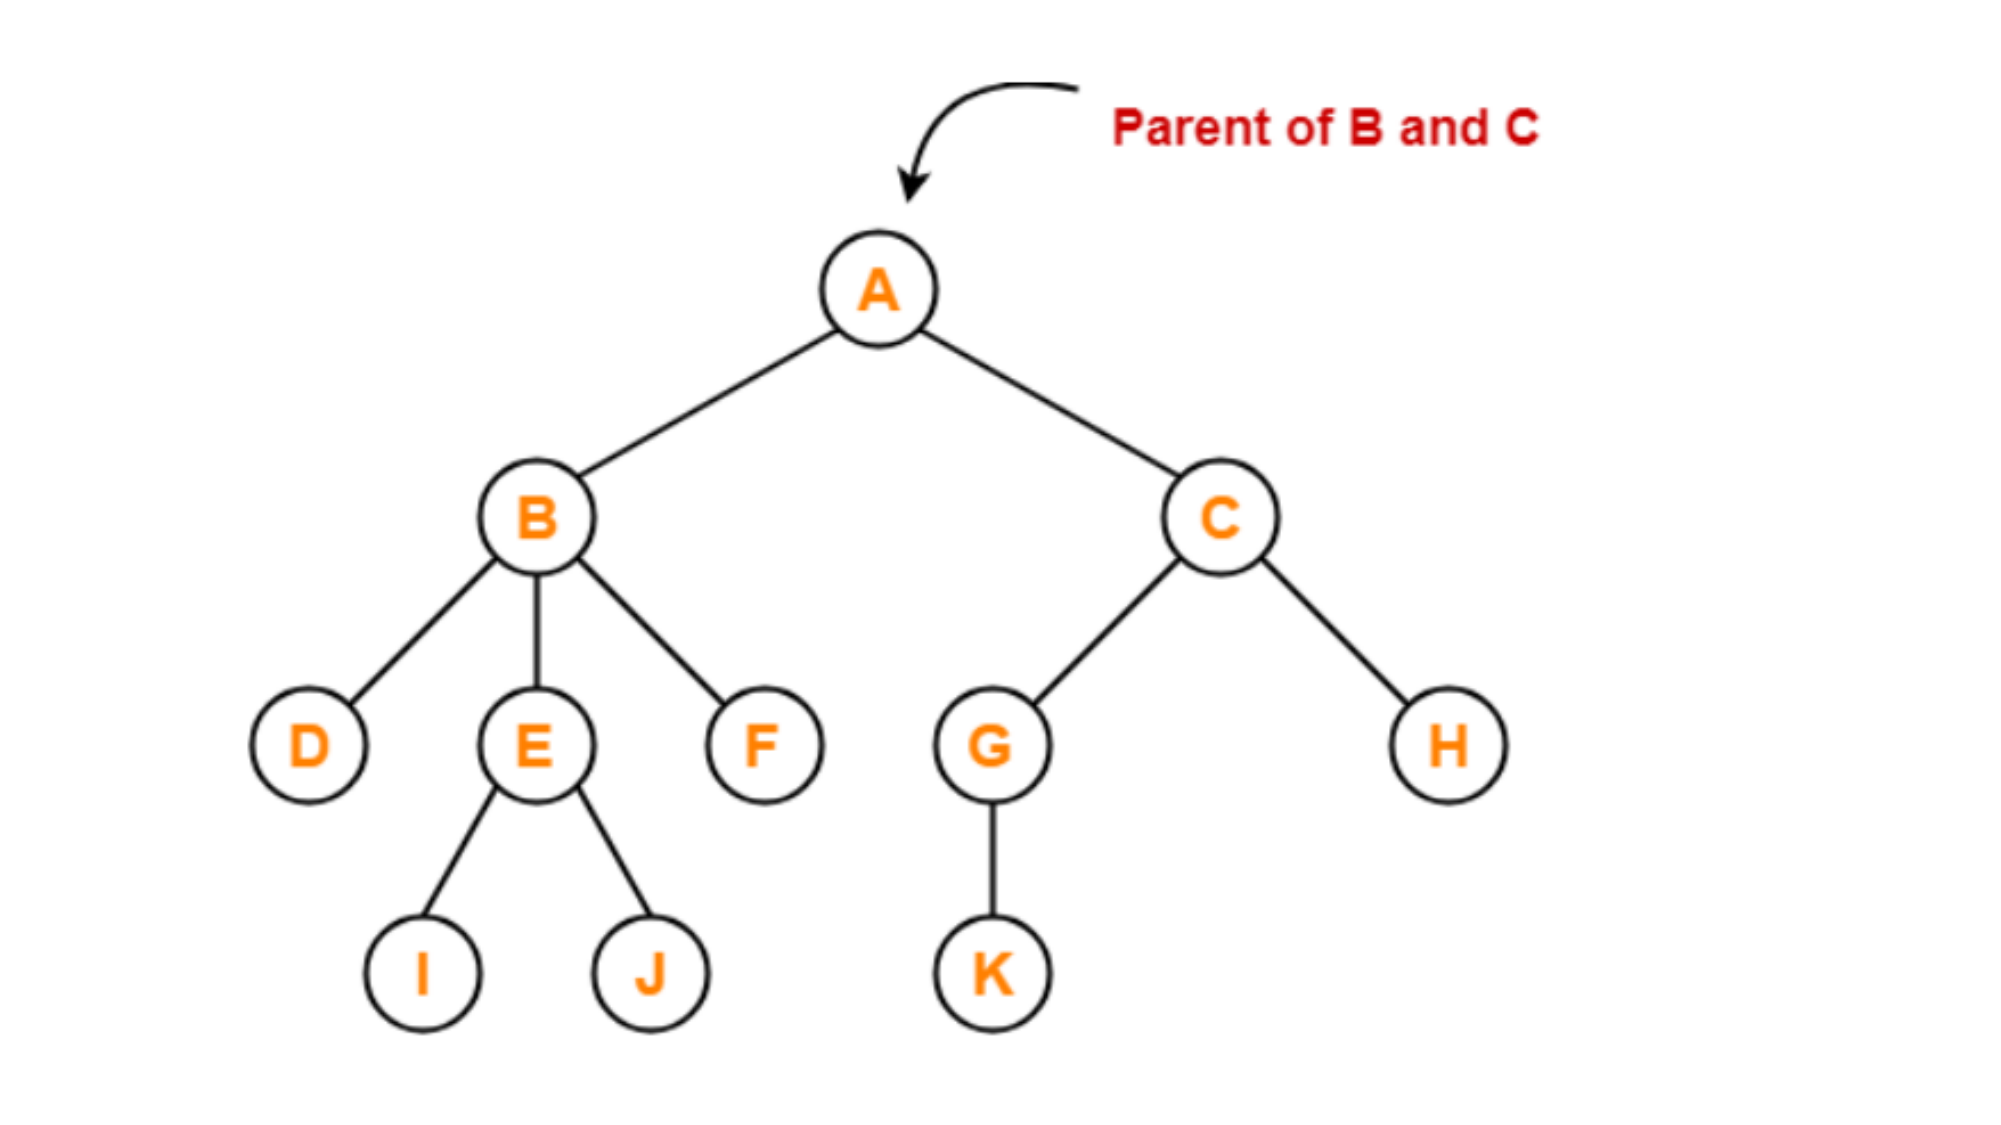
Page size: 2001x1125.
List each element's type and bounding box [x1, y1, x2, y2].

picture [212, 58, 1575, 1104]
